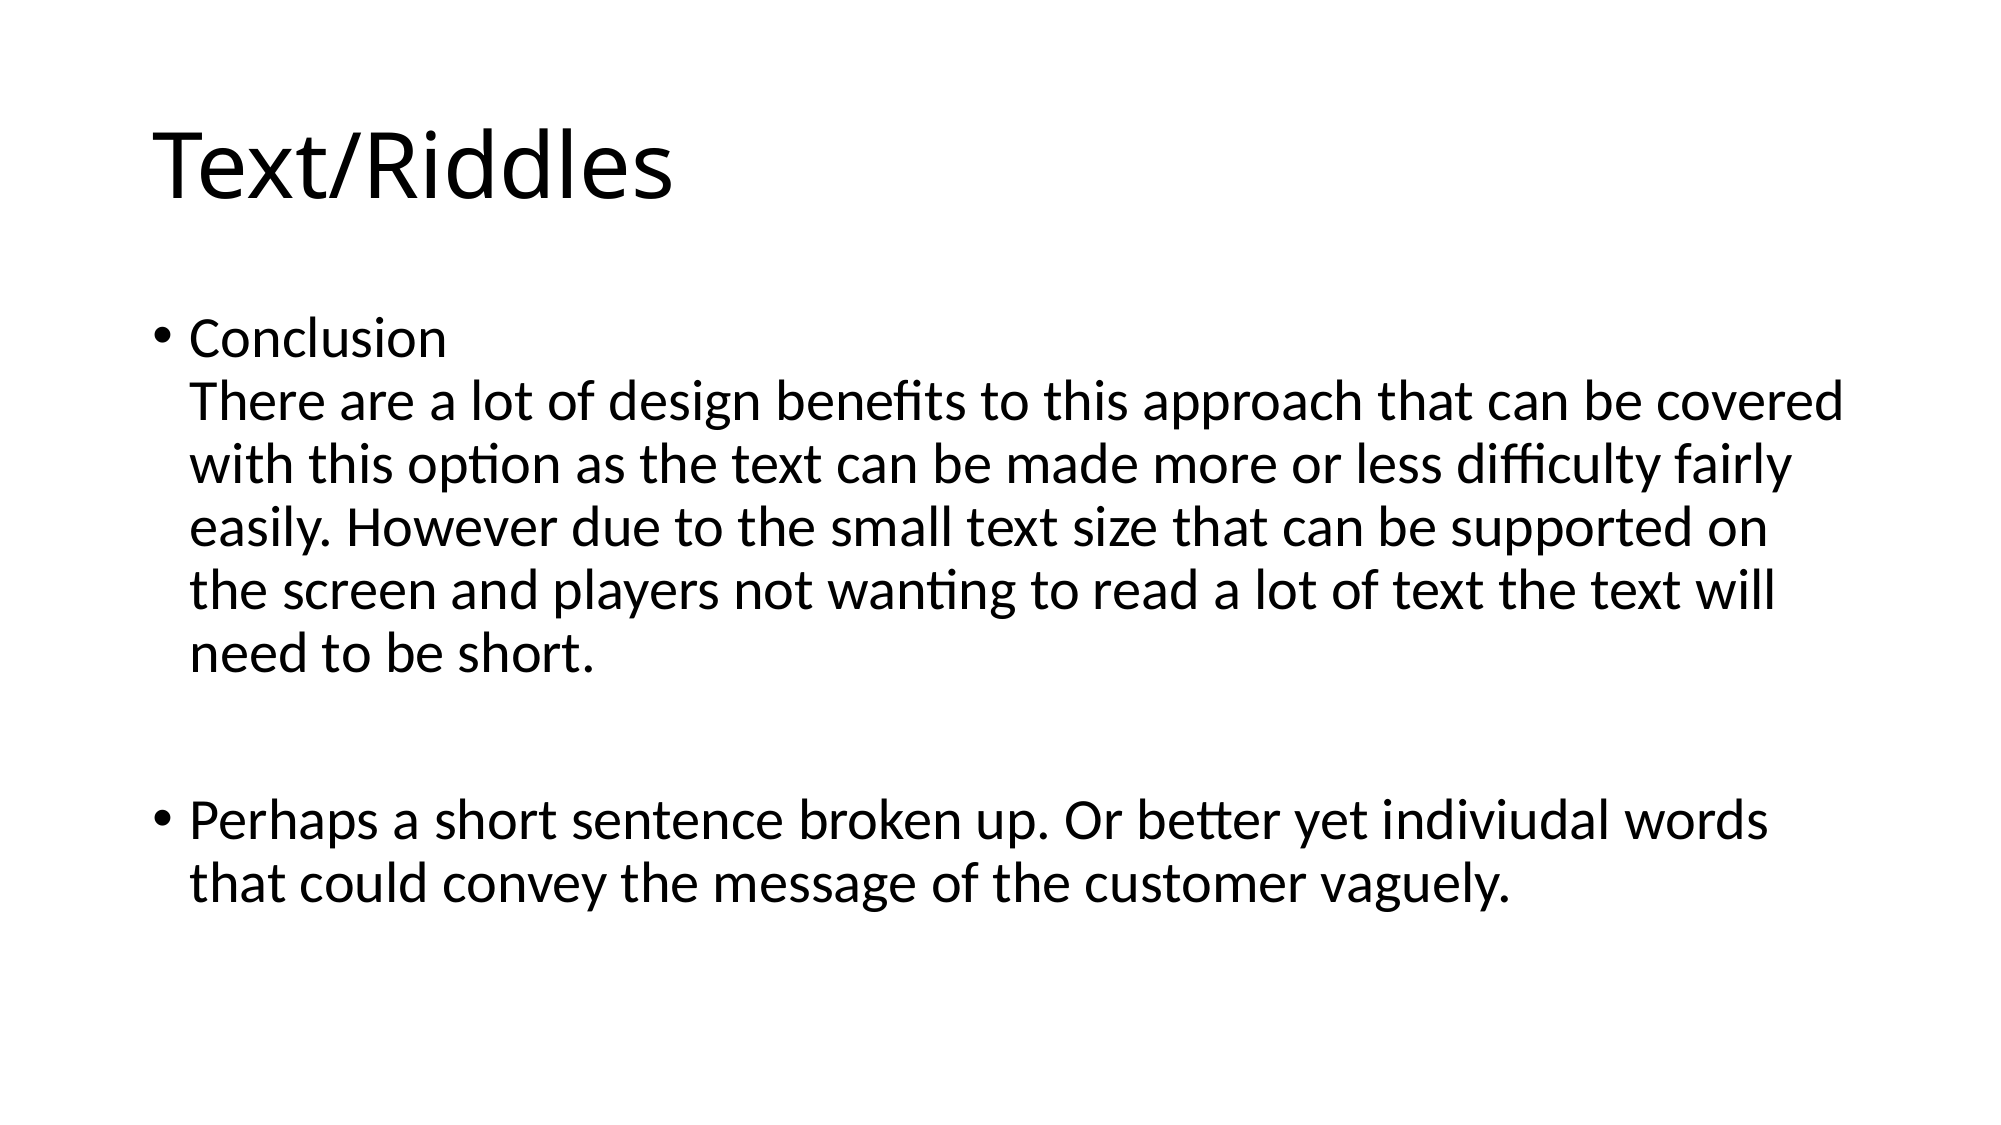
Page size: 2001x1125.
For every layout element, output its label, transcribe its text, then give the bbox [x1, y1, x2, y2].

title Text/Riddles [137, 59, 1863, 278]
list Conclusion There are a lot of design benefits to this approach that can be covered with this option as the text can be made more or less difficulty fairly easily. However due to the small text size that can be supported on the screen and players not wanting to read a lot of text the text will need to be short. Perhaps a short sentence broken up. Or better yet indiviudal words that could convey the message of the customer vaguely. [137, 299, 1863, 1014]
